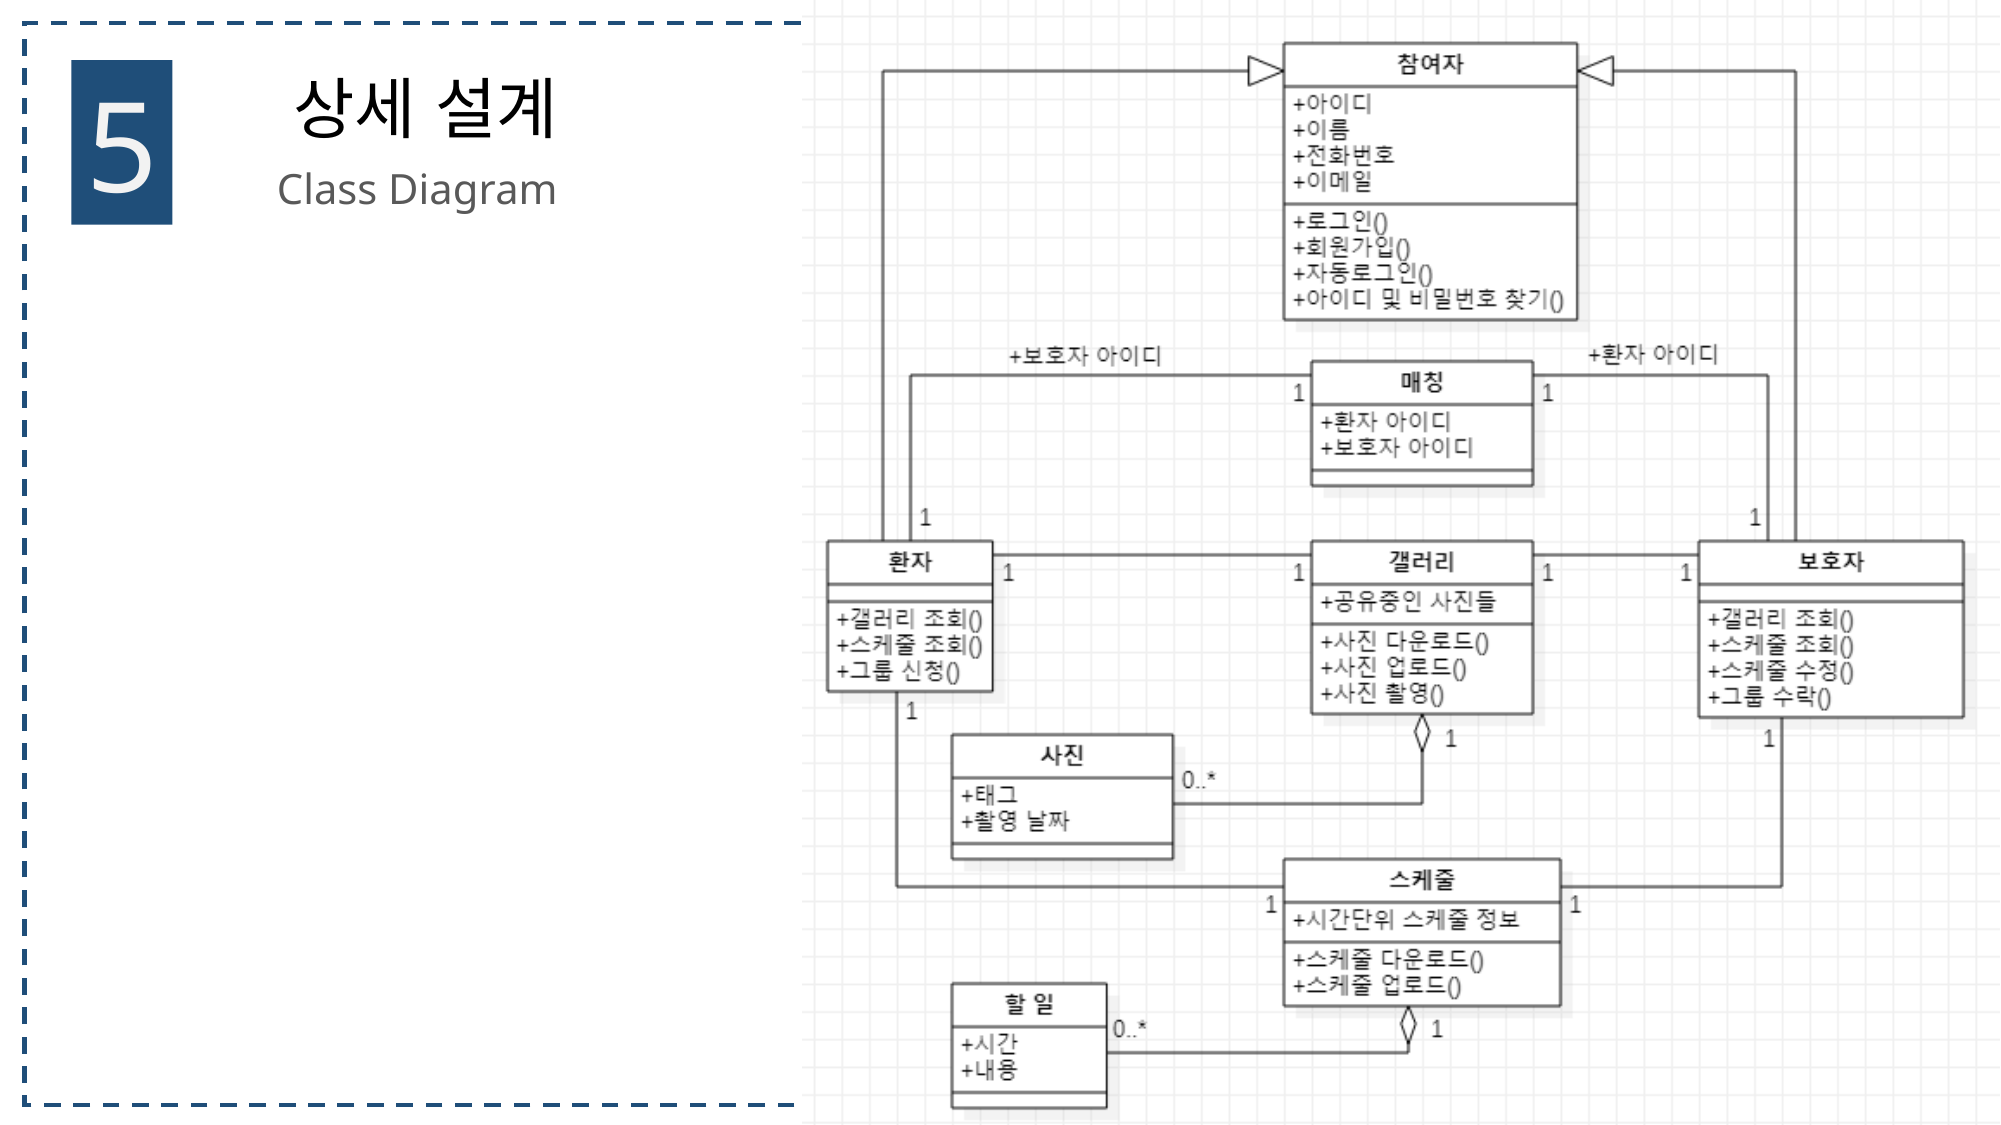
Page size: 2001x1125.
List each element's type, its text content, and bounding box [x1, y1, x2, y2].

picture [802, 0, 2000, 1125]
text_box [23, 22, 802, 1106]
text_box 상세 설계 [278, 60, 574, 155]
text_box Class Diagram [262, 156, 573, 221]
text_box 5 [71, 60, 173, 225]
